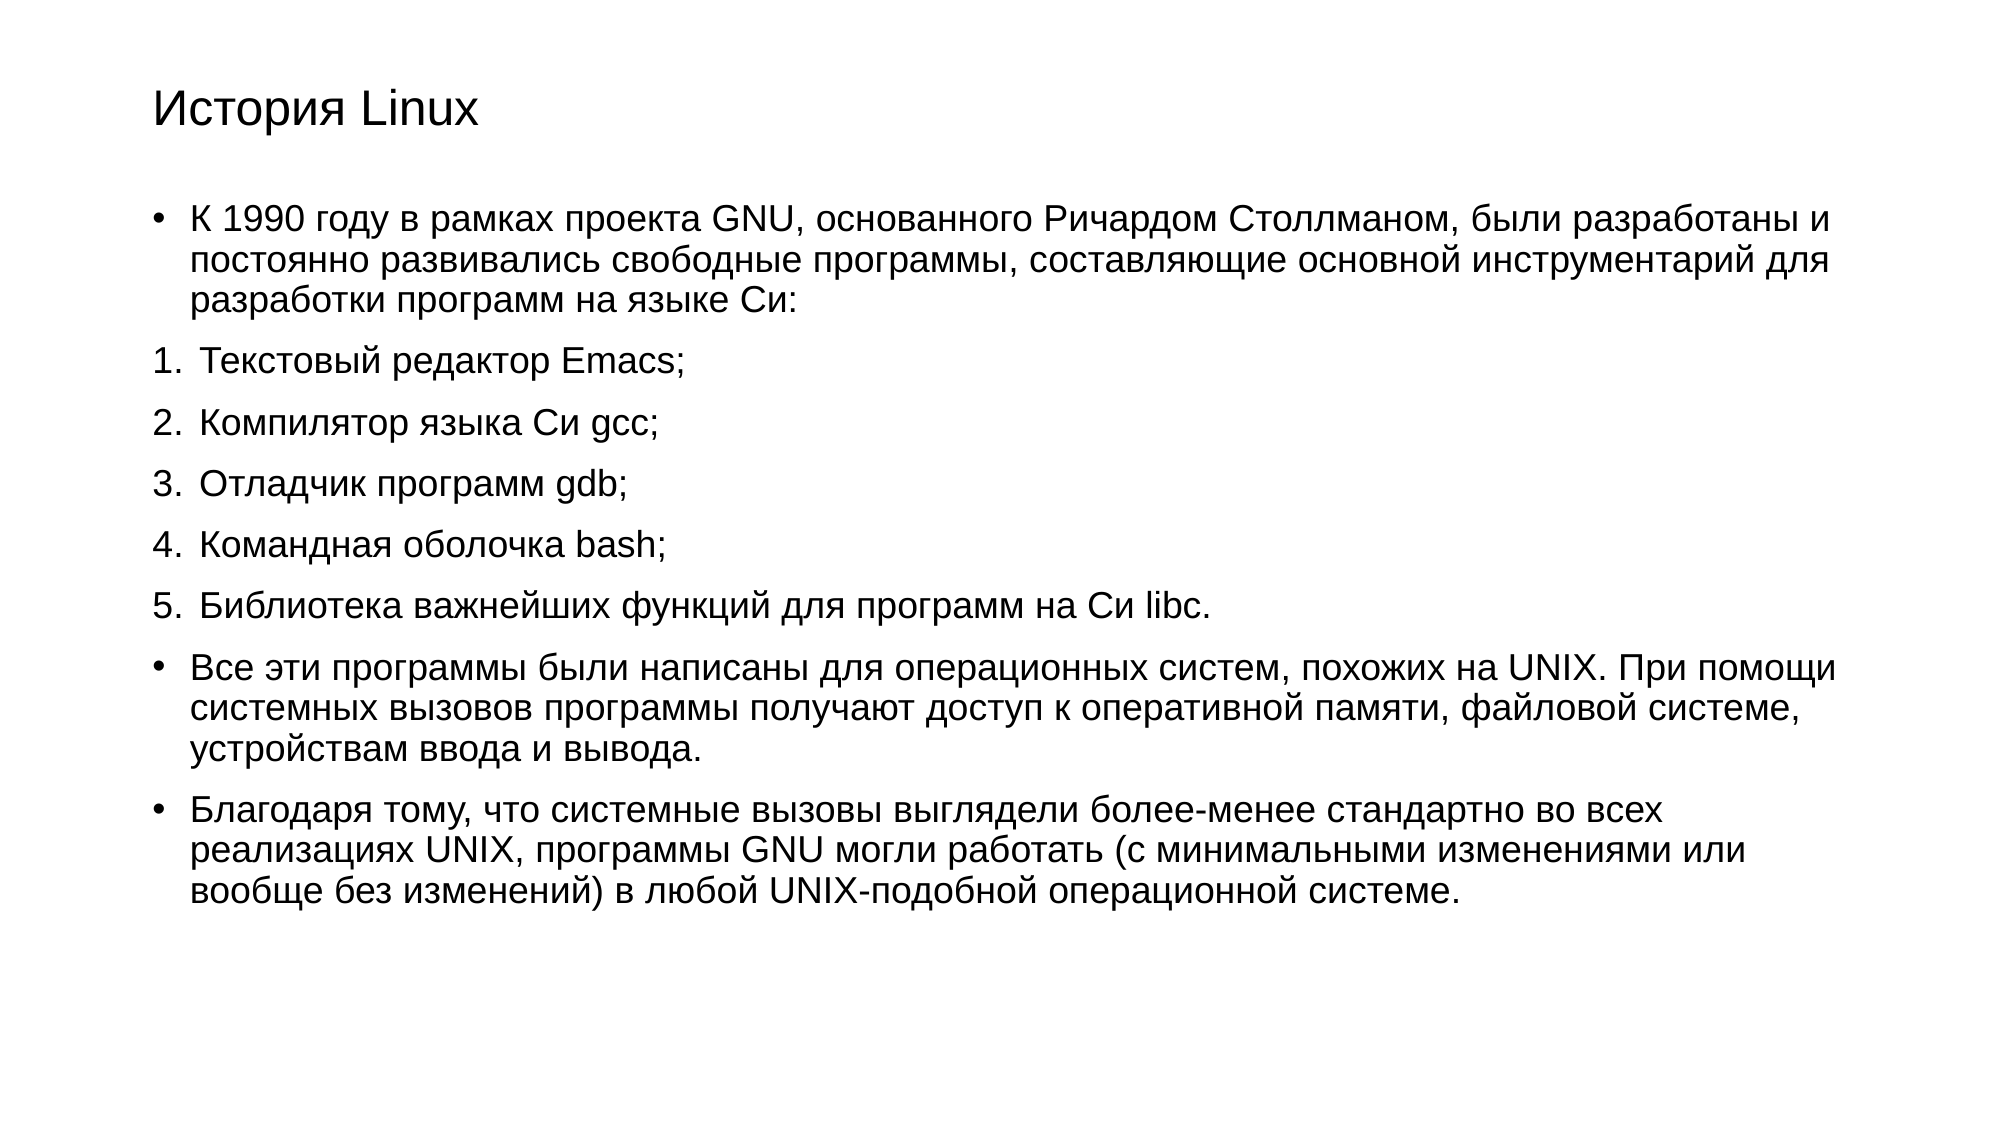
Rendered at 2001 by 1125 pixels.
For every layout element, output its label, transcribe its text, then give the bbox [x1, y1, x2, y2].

list К 1990 году в рамках проекта GNU, основанного Ричардом Столлманом, были разработаны и постоянно развивались свободные программы, составляющие основной инструментарий для разработки программ на языке Си: Текстовый редактор Emacs; Компилятор языка Си gcc; Отладчик программ gdb; Командная оболочка bash; Библиотека важнейших функций для программ на Си libc. Все эти программы были написаны для операционных систем, похожих на UNIX. При помощи системных вызовов программы получают доступ к оперативной памяти, файловой системе, устройствам ввода и вывода. Благодаря тому, что системные вызовы выглядели более-менее стандартно во всех реализациях UNIX, программы GNU могли работать (с минимальными изменениями или вообще без изменений) в любой UNIX-подобной операционной системе. [137, 191, 1863, 1014]
title История Linux [137, 59, 1863, 160]
